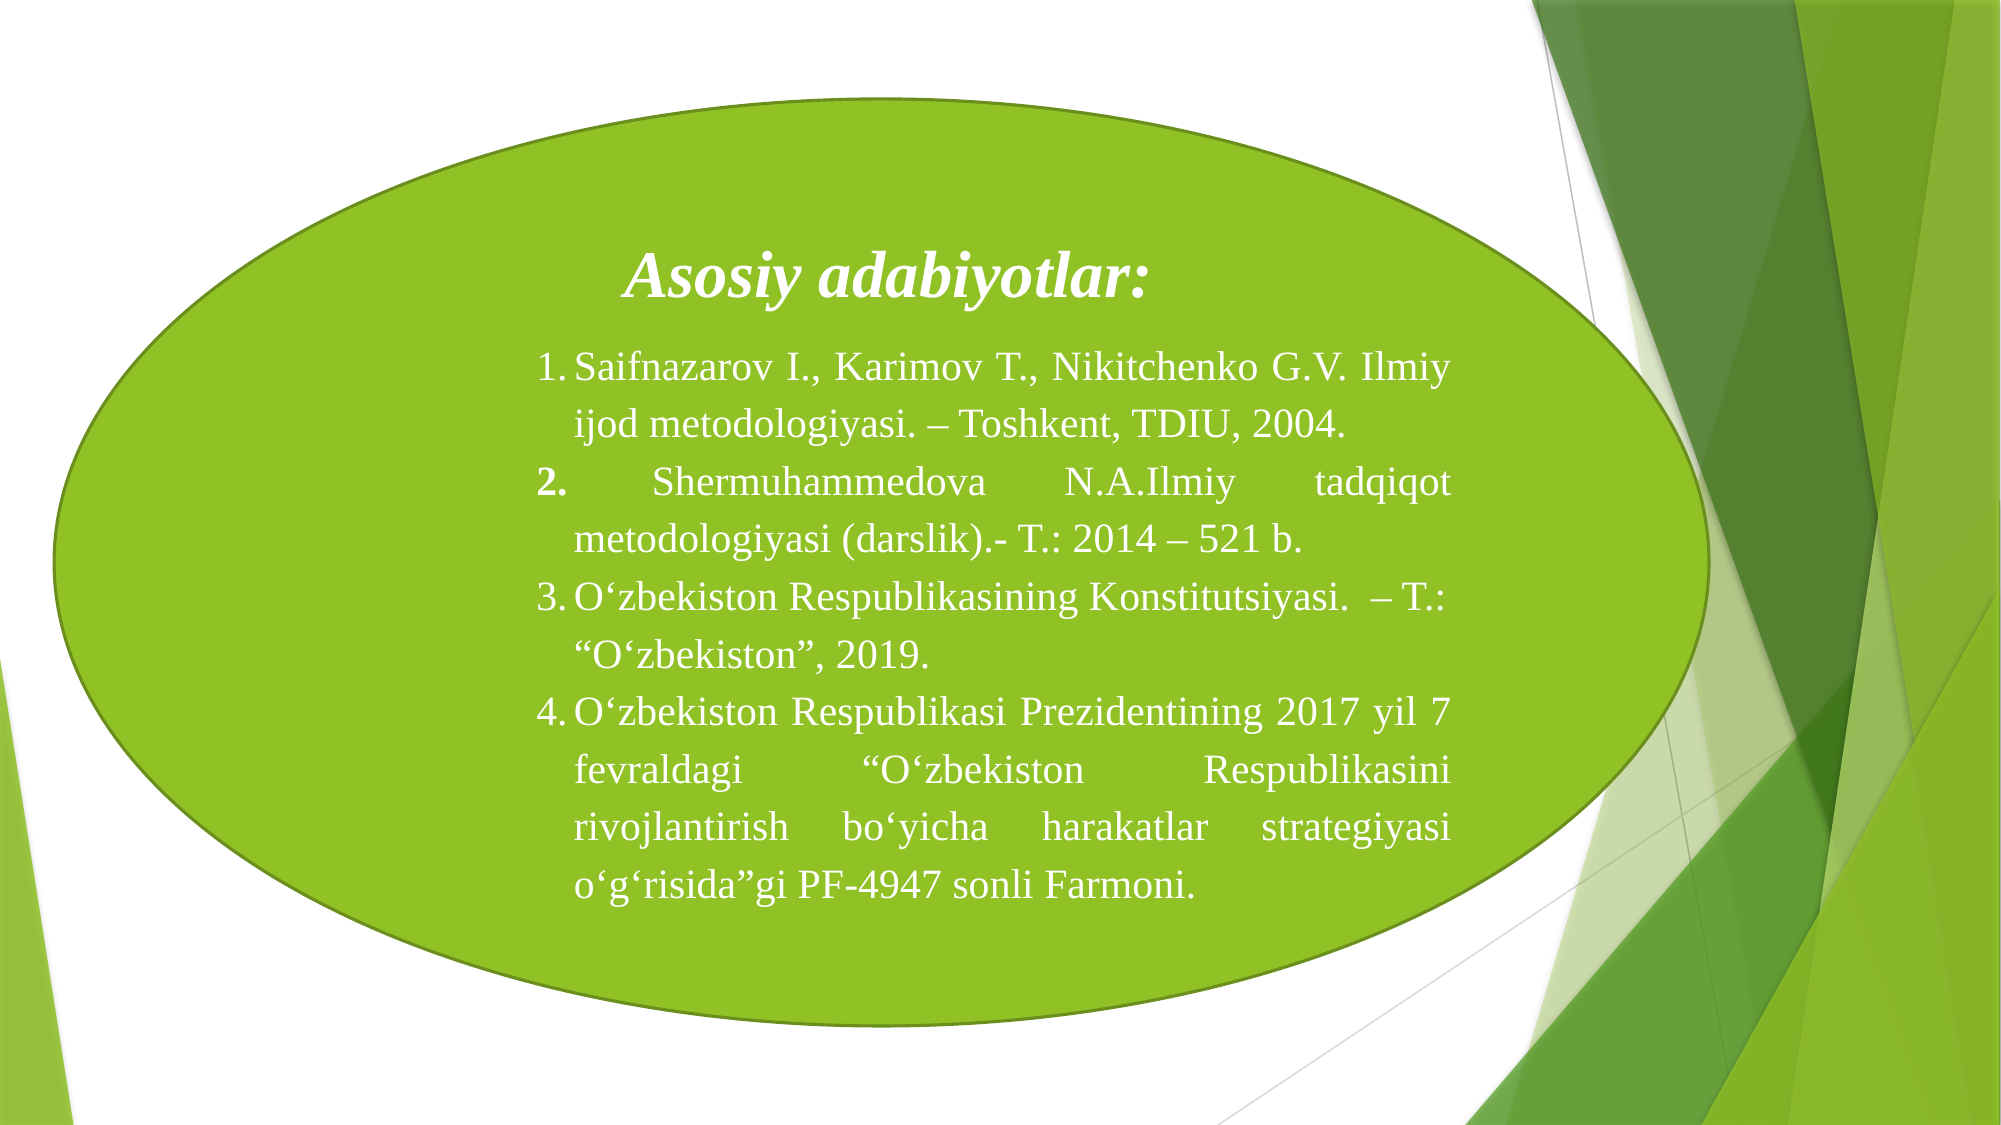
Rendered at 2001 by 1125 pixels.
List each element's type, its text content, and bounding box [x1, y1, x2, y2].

text_box Аsоsiy аdаbiyotlаr: Saifnazarov I., Karimov T., Nikitchenko G.V. Ilmiy ijod metodologiyasi. – Toshkent, TDIU, 2004. Shermuhammedova N.A.Ilmiy tadqiqot metodologiyasi (darslik).- T.: 2014 – 521 b. O‘zbekiston Respublikasining Konstitutsiyasi. – T.: “O‘zbekiston”, 2019. O‘zbekiston Respublikasi Prezidentining 2017 yil 7 fevraldagi “O‘zbekiston Respublikasini rivojlantirish bo‘yicha harakatlar strategiyasi o‘g‘risida”gi PF-4947 sonli Farmoni. [52, 97, 1711, 1028]
